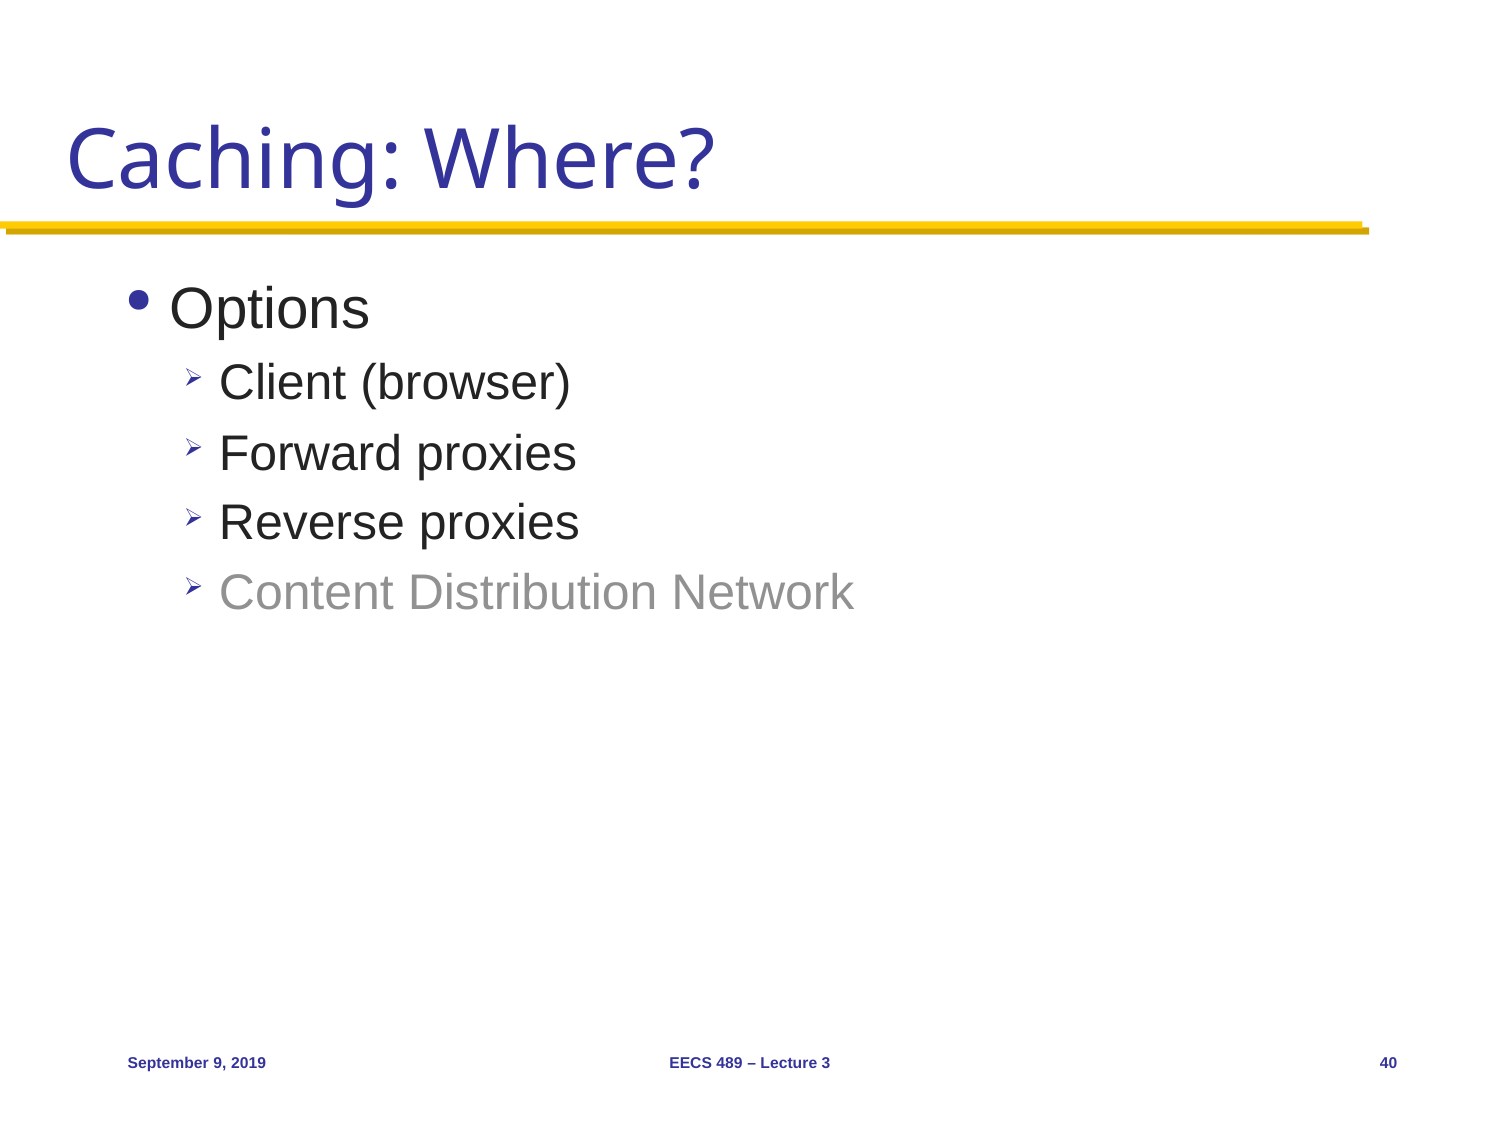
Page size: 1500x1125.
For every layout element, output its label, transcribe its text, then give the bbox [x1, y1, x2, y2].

footer EECS 489 – Lecture 3 [512, 1024, 988, 1101]
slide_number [112, 1024, 426, 1101]
list Options Client (browser) Forward proxies Reverse proxies Content Distribution Network [112, 262, 1413, 988]
title Caching: Where? [49, 24, 1451, 213]
slide_number 40 [1312, 1024, 1413, 1101]
